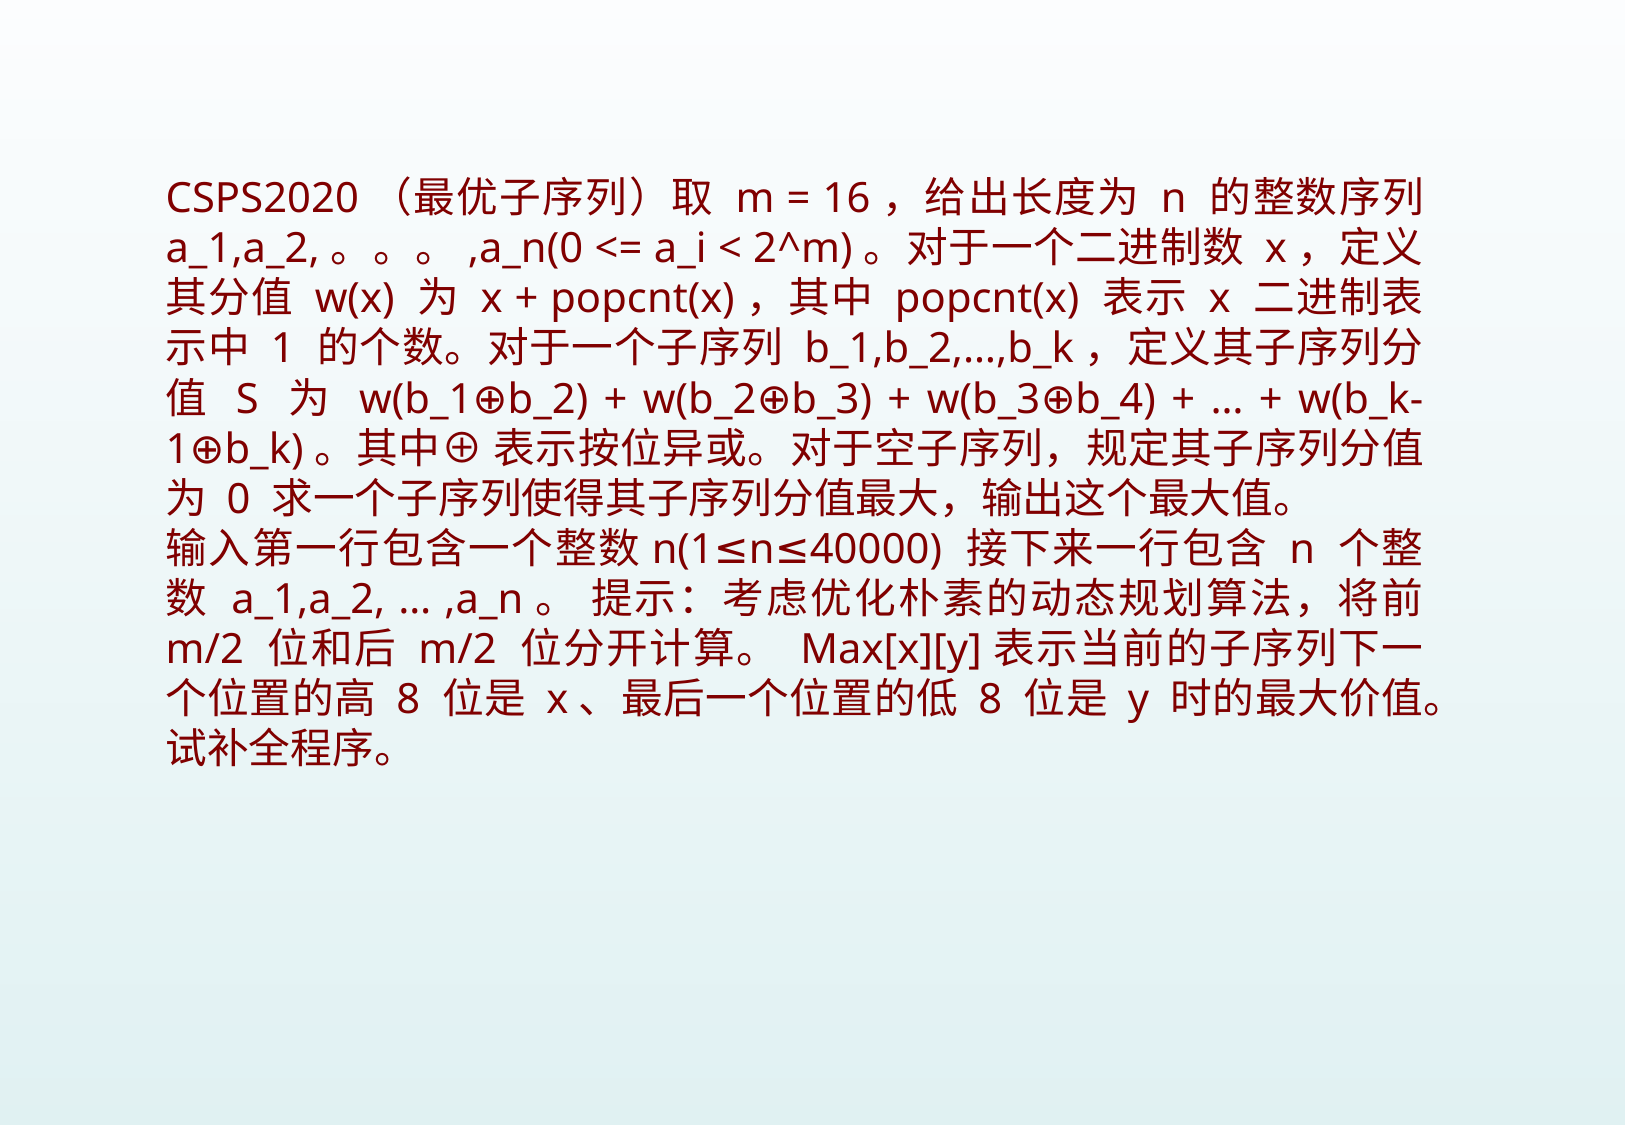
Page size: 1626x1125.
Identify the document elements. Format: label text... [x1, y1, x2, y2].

text_box CSPS2020（最优子序列）取 m = 16，给出长度为 n 的整数序列 a_1,a_2,。。。,a_n(0 <= a_i < 2^m)。对于一个二进制数 x，定义其分值 w(x) 为 x + popcnt(x)，其中 popcnt(x) 表示 x 二进制表示中 1 的个数。对于一个子序列 b_1,b_2,…,b_k，定义其子序列分值 S 为 w(b_1⊕b_2) + w(b_2⊕b_3) + w(b_3⊕b_4) + … + w(b_k-1⊕b_k)。其中⊕ 表示按位异或。对于空子序列，规定其子序列分值为 0 求一个子序列使得其子序列分值最大，输出这个最大值。 输入第一行包含一个整数n(1≤n≤40000) 接下来一行包含 n 个整数 a_1,a_2, … ,a_n。 提示：考虑优化朴素的动态规划算法，将前 m/2 位和后 m/2 位分开计算。 Max[x][y]表示当前的子序列下一个位置的高 8 位是 x、最后一个位置的低 8 位是 y 时的最大价值。 试补全程序。 [150, 163, 1439, 779]
